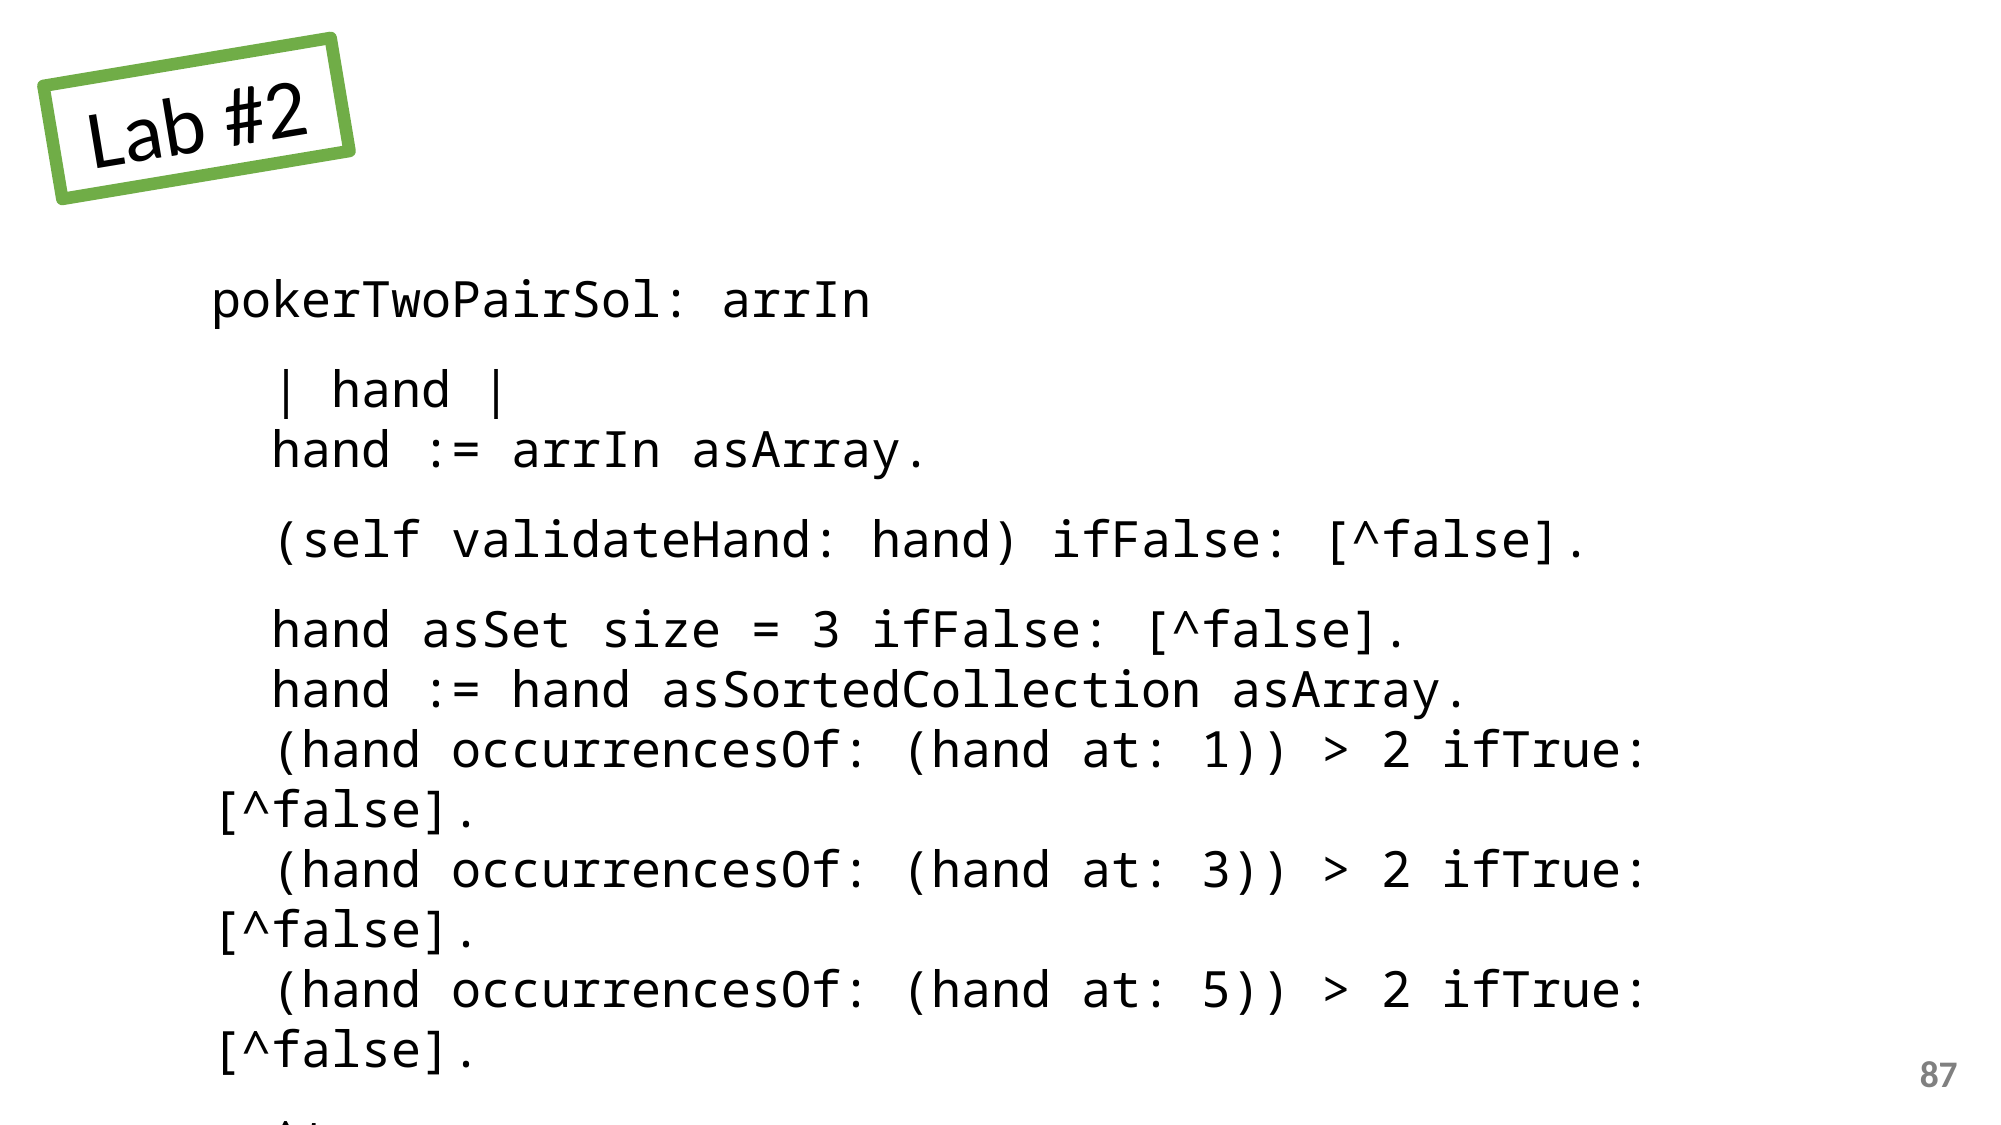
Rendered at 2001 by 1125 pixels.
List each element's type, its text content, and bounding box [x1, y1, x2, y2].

text_box pokerTwoPairSol: arrIn | hand | hand := arrIn asArray. (self validateHand: hand) ifFalse: [^false]. hand asSet size = 3 ifFalse: [^false]. hand := hand asSortedCollection asArray. (hand occurrencesOf: (hand at: 1)) > 2 ifTrue: [^false]. (hand occurrencesOf: (hand at: 3)) > 2 ifTrue: [^false]. (hand occurrencesOf: (hand at: 5)) > 2 ifTrue: [^false]. ^true [196, 260, 1926, 1125]
text_box Lab #2 [43, 37, 350, 199]
slide_number 87 [1926, 1042, 1973, 1103]
